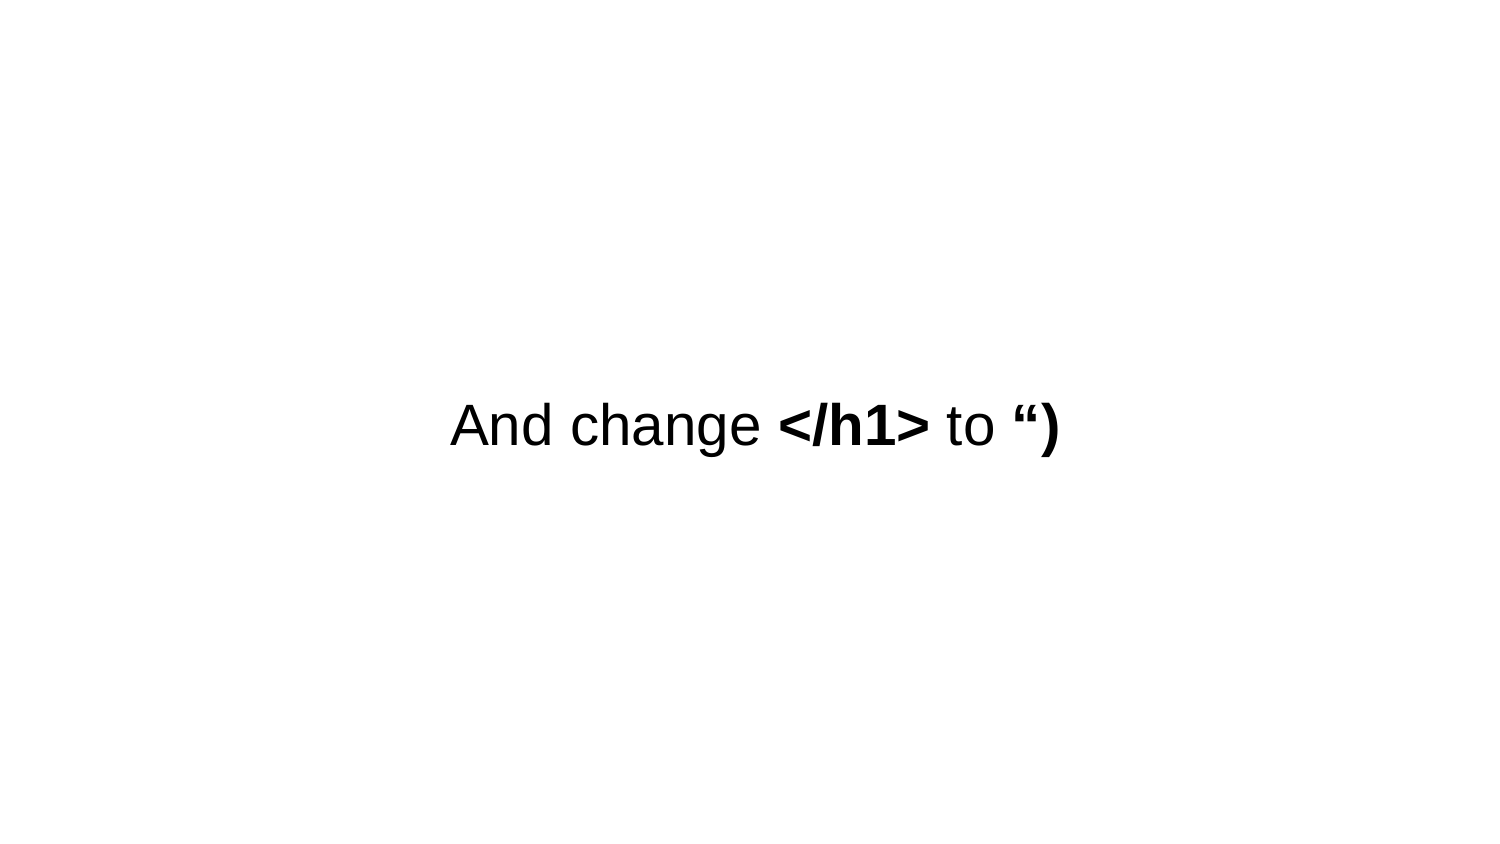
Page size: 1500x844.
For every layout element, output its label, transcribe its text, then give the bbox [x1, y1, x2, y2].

title And change </h1> to “) [51, 352, 1461, 491]
